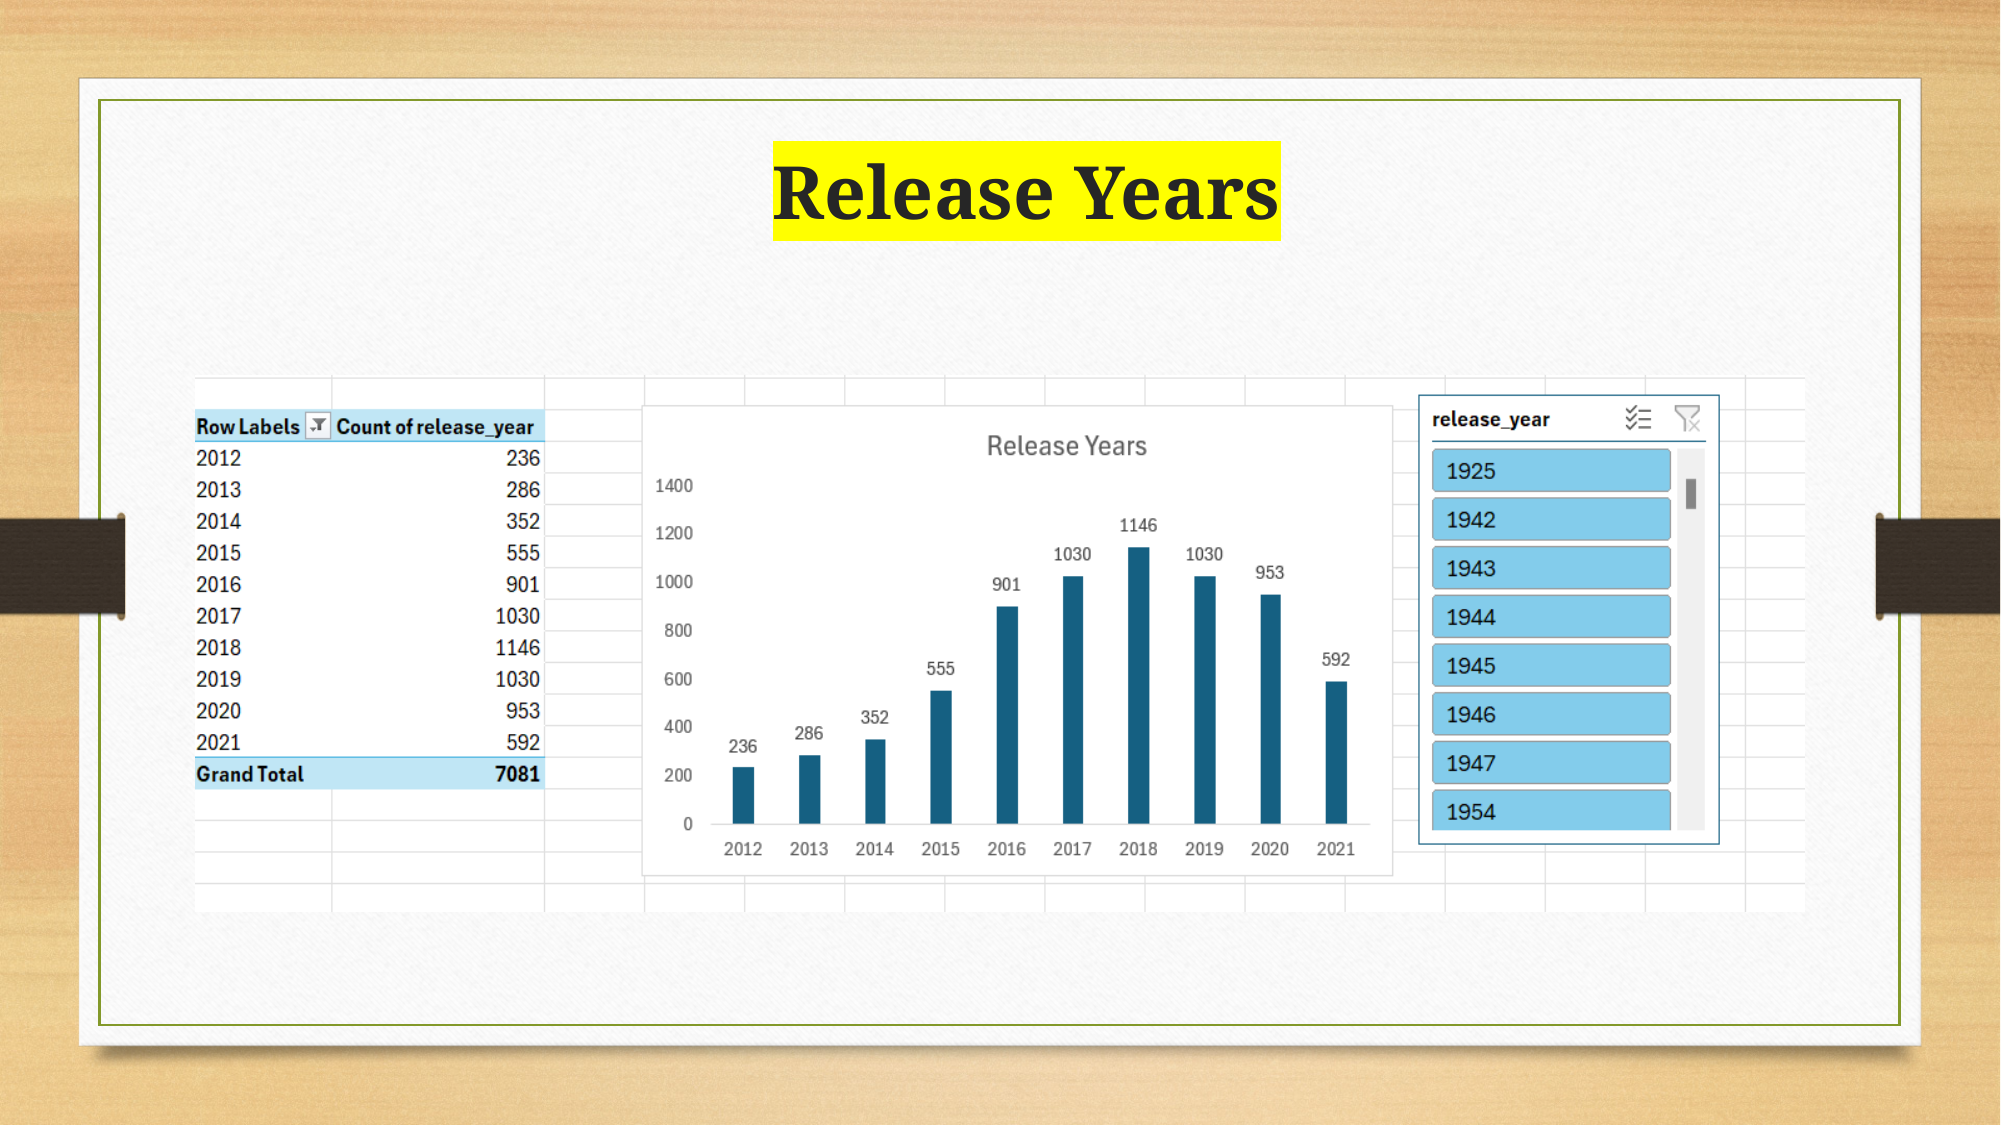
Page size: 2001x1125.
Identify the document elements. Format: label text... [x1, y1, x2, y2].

picture [0, 0, 2001, 1125]
title Release Years [755, 111, 1299, 269]
